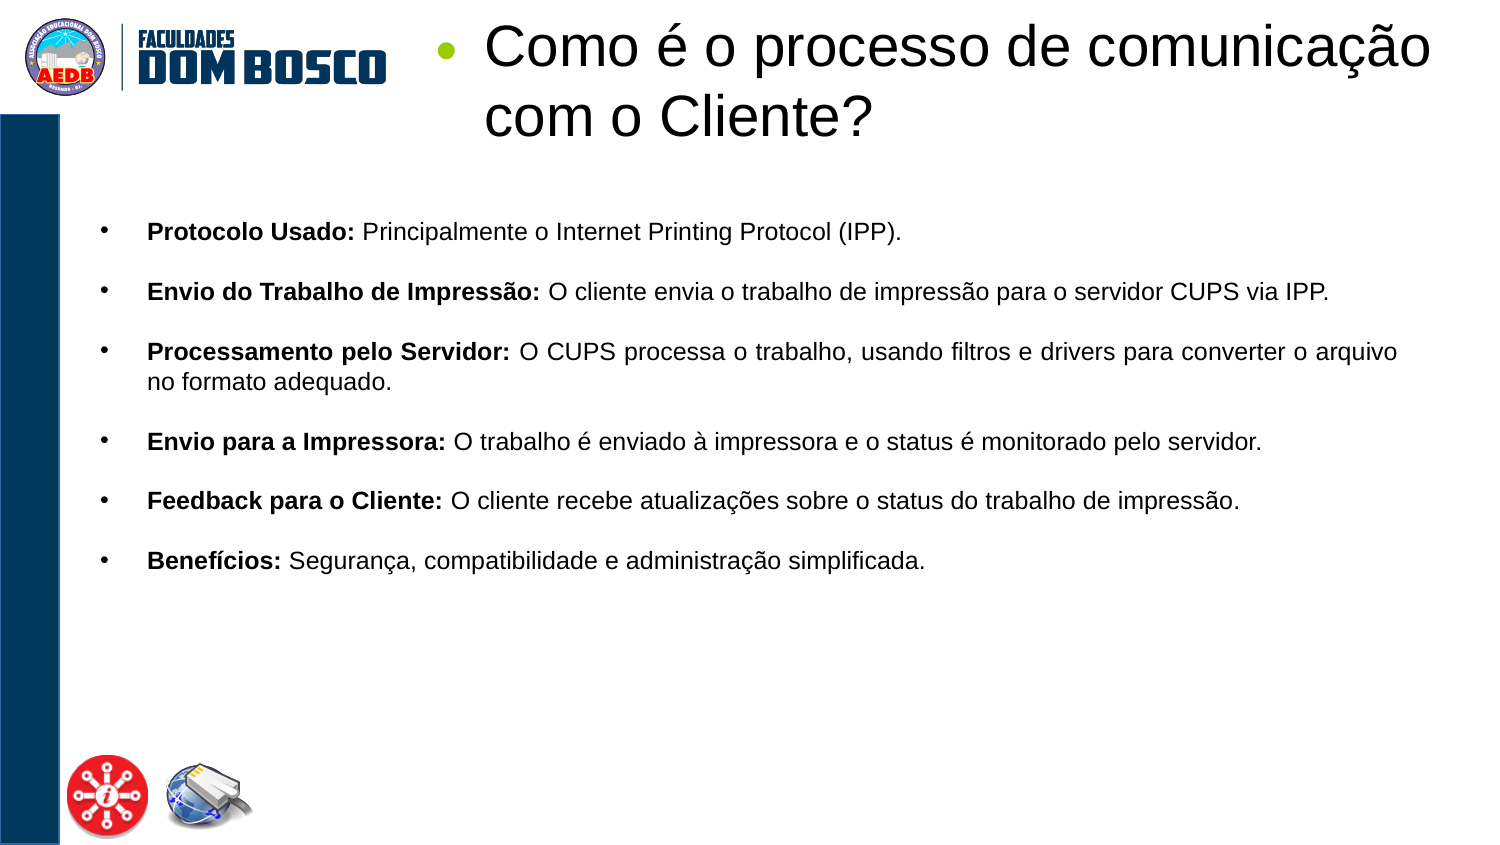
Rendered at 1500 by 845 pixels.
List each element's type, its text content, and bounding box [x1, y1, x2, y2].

picture [67, 755, 148, 839]
picture [158, 756, 260, 833]
text_box Protocolo Usado: Principalmente o Internet Printing Protocol (IPP). Envio do Trabalho de Impressão: O cliente envia o trabalho de impressão para o servidor CUPS via IPP. Processamento pelo Servidor: O CUPS processa o trabalho, usando filtros e drivers para converter o arquivo no formato adequado. Envio para a Impressora: O trabalho é enviado à impressora e o status é monitorado pelo servidor. Feedback para o Cliente: O cliente recebe atualizações sobre o status do trabalho de impressão. Benefícios: Segurança, compatibilidade e administração simplificada. [100, 215, 1400, 629]
text_box Como é o processo de comunicação com o Cliente? [413, 18, 1500, 137]
picture [0, 0, 411, 115]
